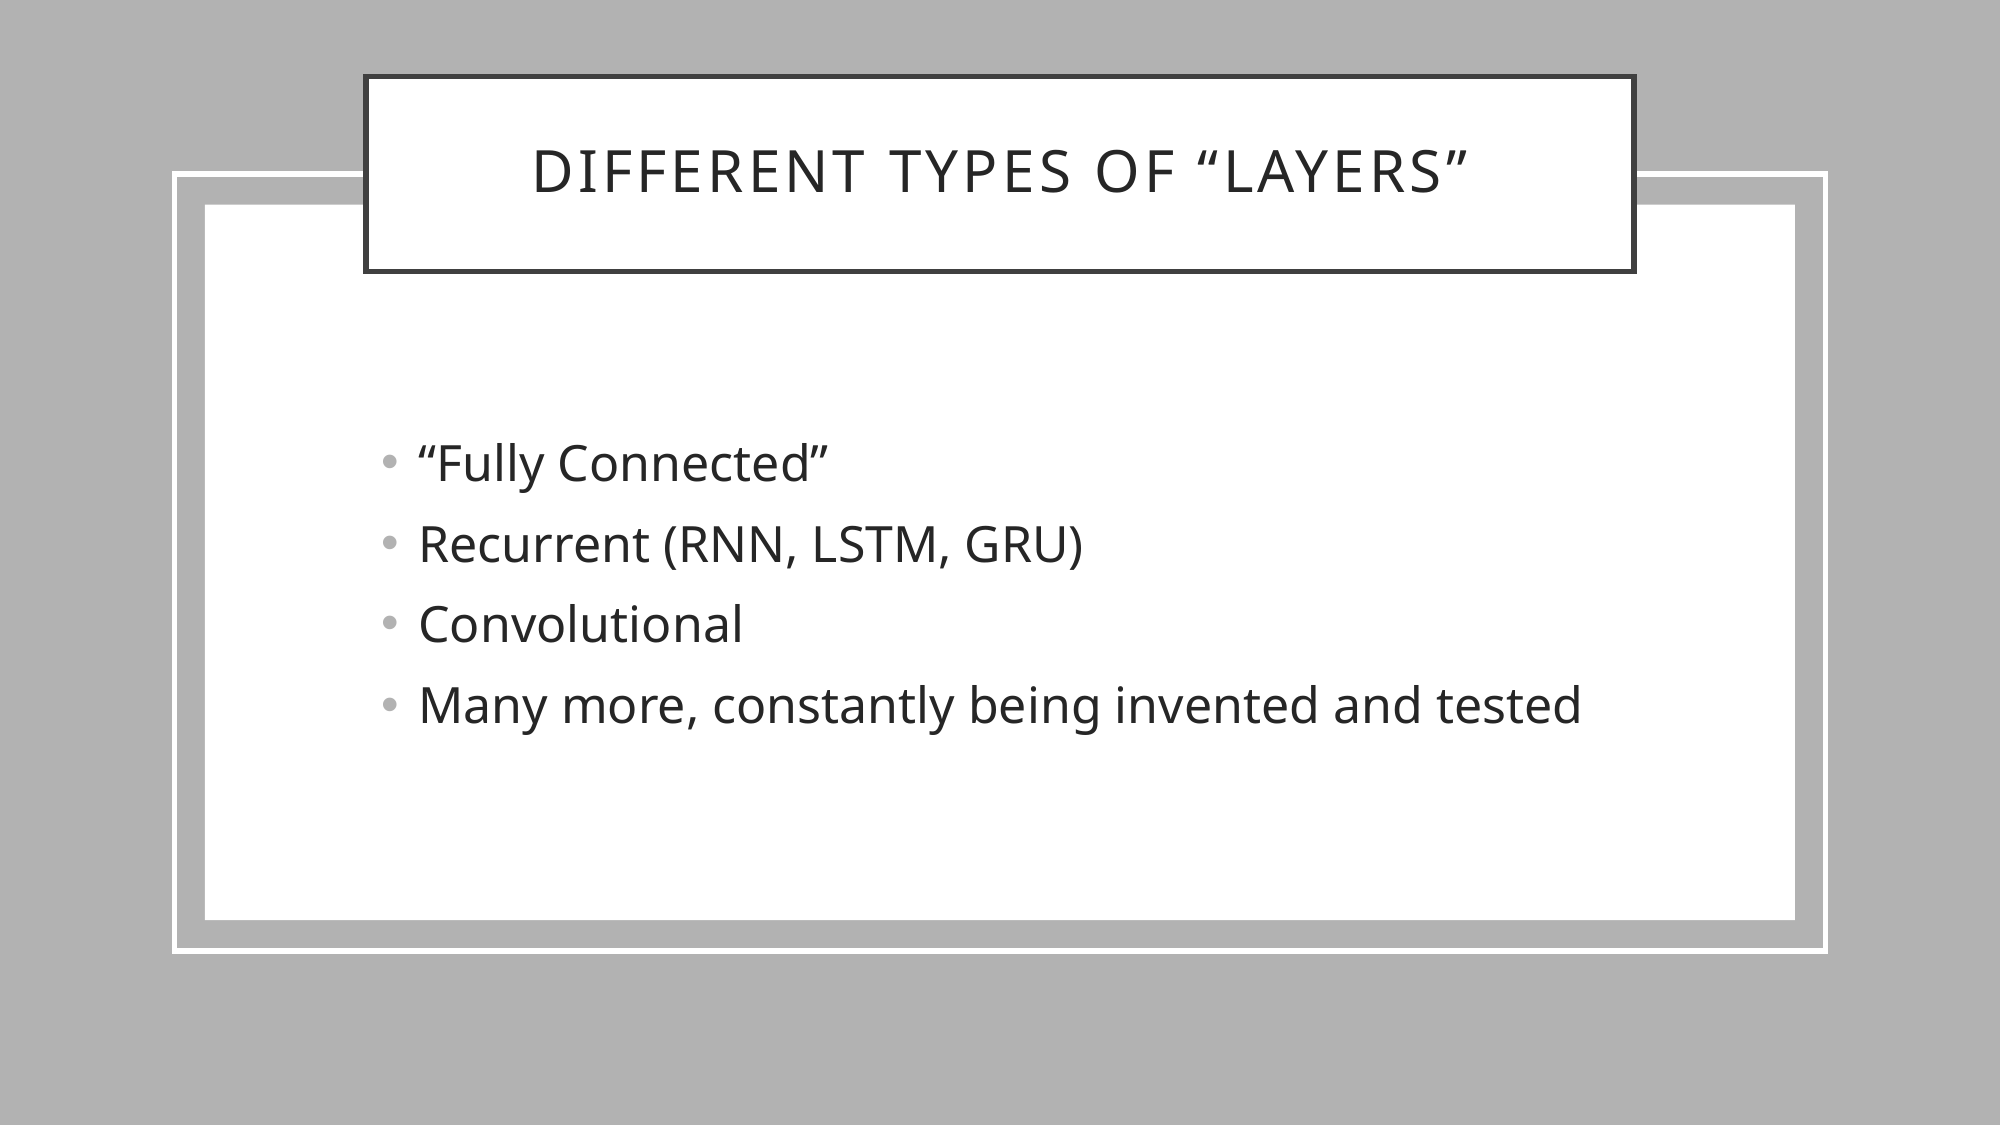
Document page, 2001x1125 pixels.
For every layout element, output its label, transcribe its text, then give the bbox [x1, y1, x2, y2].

text_box [0, 0, 2000, 1125]
list “Fully Connected” Recurrent (RNN, LSTM, GRU) Convolutional Many more, constantly being invented and tested [366, 286, 1634, 879]
title Different Types of “Layers” [363, 74, 1637, 274]
text_box [173, 173, 1827, 952]
